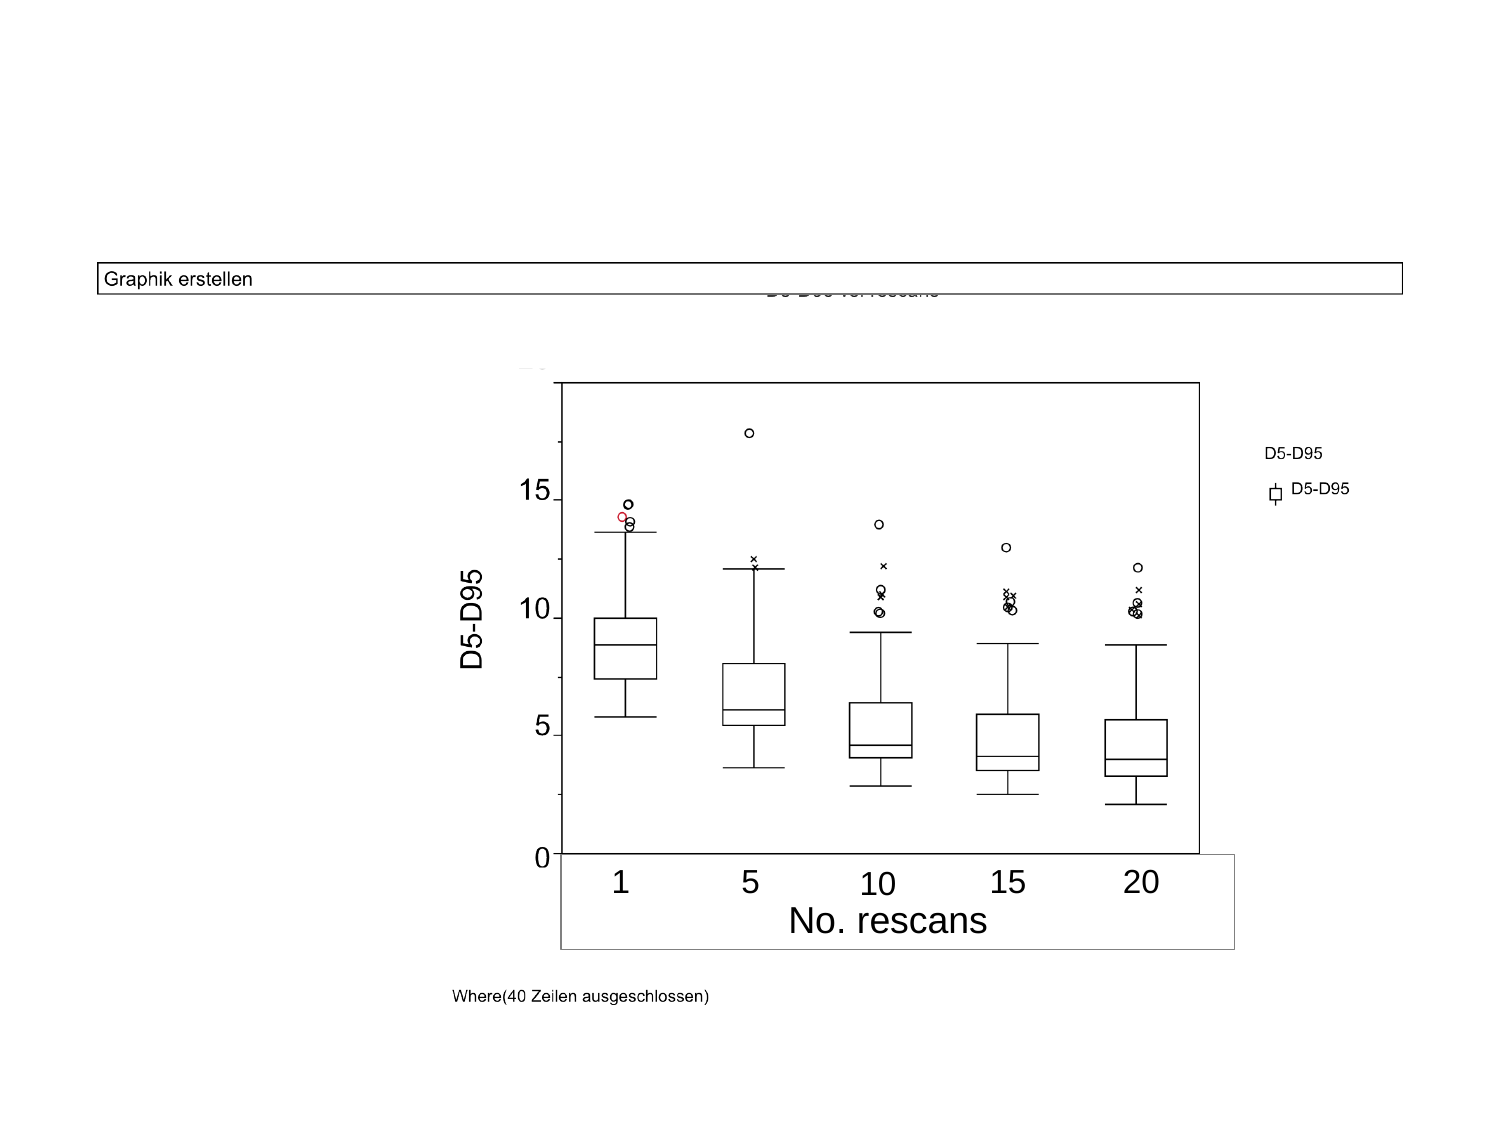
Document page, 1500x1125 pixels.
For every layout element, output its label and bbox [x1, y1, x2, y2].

text_box [560, 853, 1235, 950]
list [97, 262, 1403, 1006]
